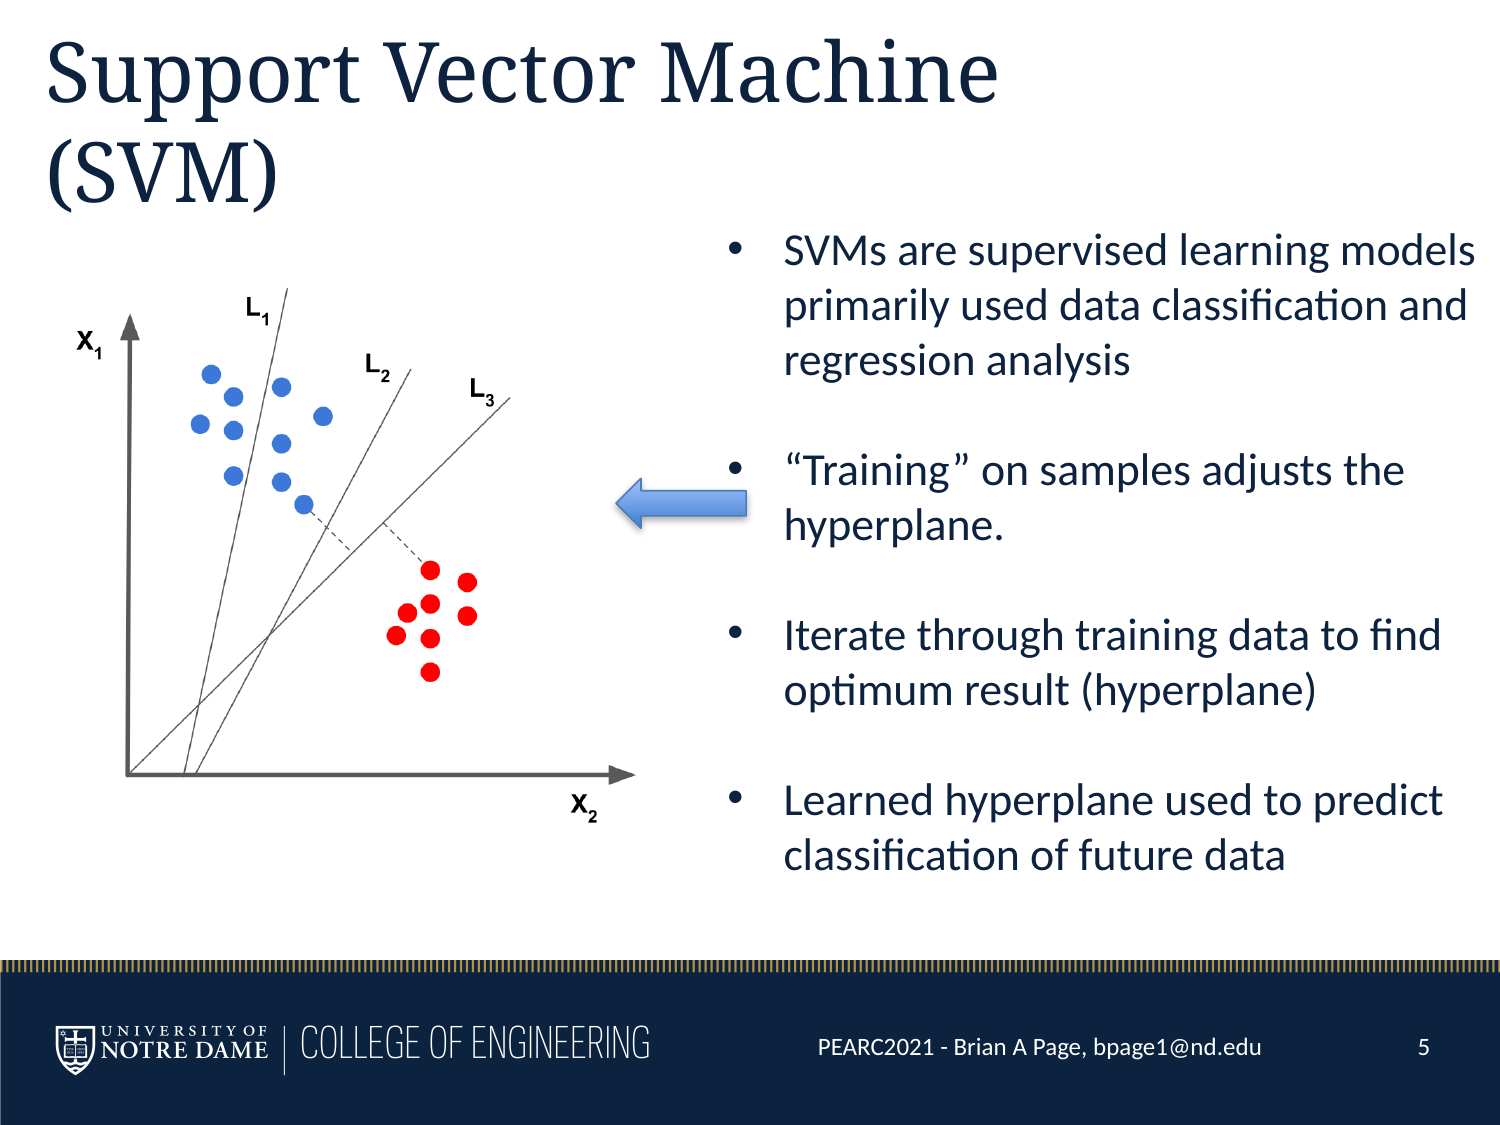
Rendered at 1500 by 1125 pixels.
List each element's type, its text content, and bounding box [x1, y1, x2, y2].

picture [0, 0, 1500, 1125]
title Support Vector Machine (SVM) [30, 24, 1231, 213]
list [62, 287, 693, 848]
text_box SVMs are supervised learning models primarily used data classification and regression analysis “Training” on samples adjusts the hyperplane. Iterate through training data to find optimum result (hyperplane) Learned hyperplane used to predict classification of future data [712, 212, 1497, 887]
text_box [697, 489, 747, 517]
slide_number 5 [1348, 1015, 1446, 1075]
footer PEARC2021 - Brian A Page, bpage1@nd.edu [787, 1015, 1294, 1075]
